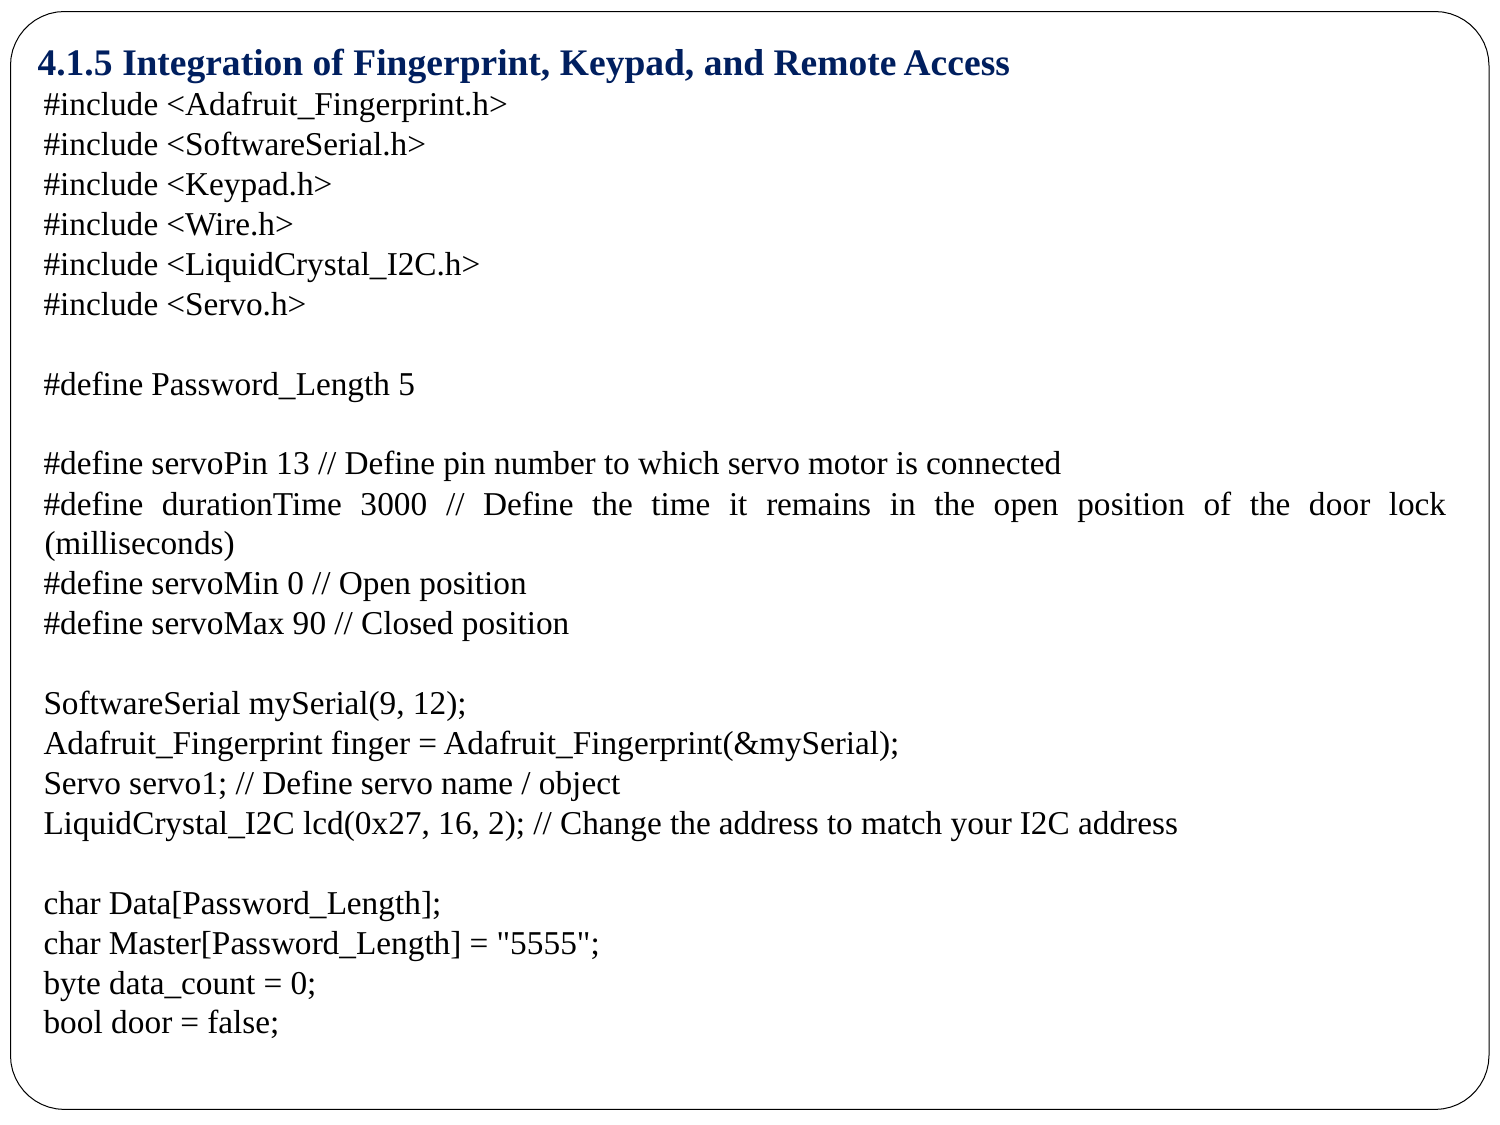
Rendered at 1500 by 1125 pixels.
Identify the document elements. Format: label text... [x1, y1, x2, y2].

list 4.1.5 Integration of Fingerprint, Keypad, and Remote Access #include <Adafruit_Fingerprint.h> #include <SoftwareSerial.h> #include <Keypad.h> #include <Wire.h> #include <LiquidCrystal_I2C.h> #include <Servo.h> #define Password_Length 5 #define servoPin 13 // Define pin number to which servo motor is connected #define durationTime 3000 // Define the time it remains in the open position of the door lock (milliseconds) #define servoMin 0 // Open position #define servoMax 90 // Closed position SoftwareSerial mySerial(9, 12); Adafruit_Fingerprint finger = Adafruit_Fingerprint(&mySerial); Servo servo1; // Define servo name / object LiquidCrystal_I2C lcd(0x27, 16, 2); // Change the address to match your I2C address char Data[Password_Length]; char Master[Password_Length] = "5555"; byte data_count = 0; bool door = false; [37, 37, 1463, 1125]
